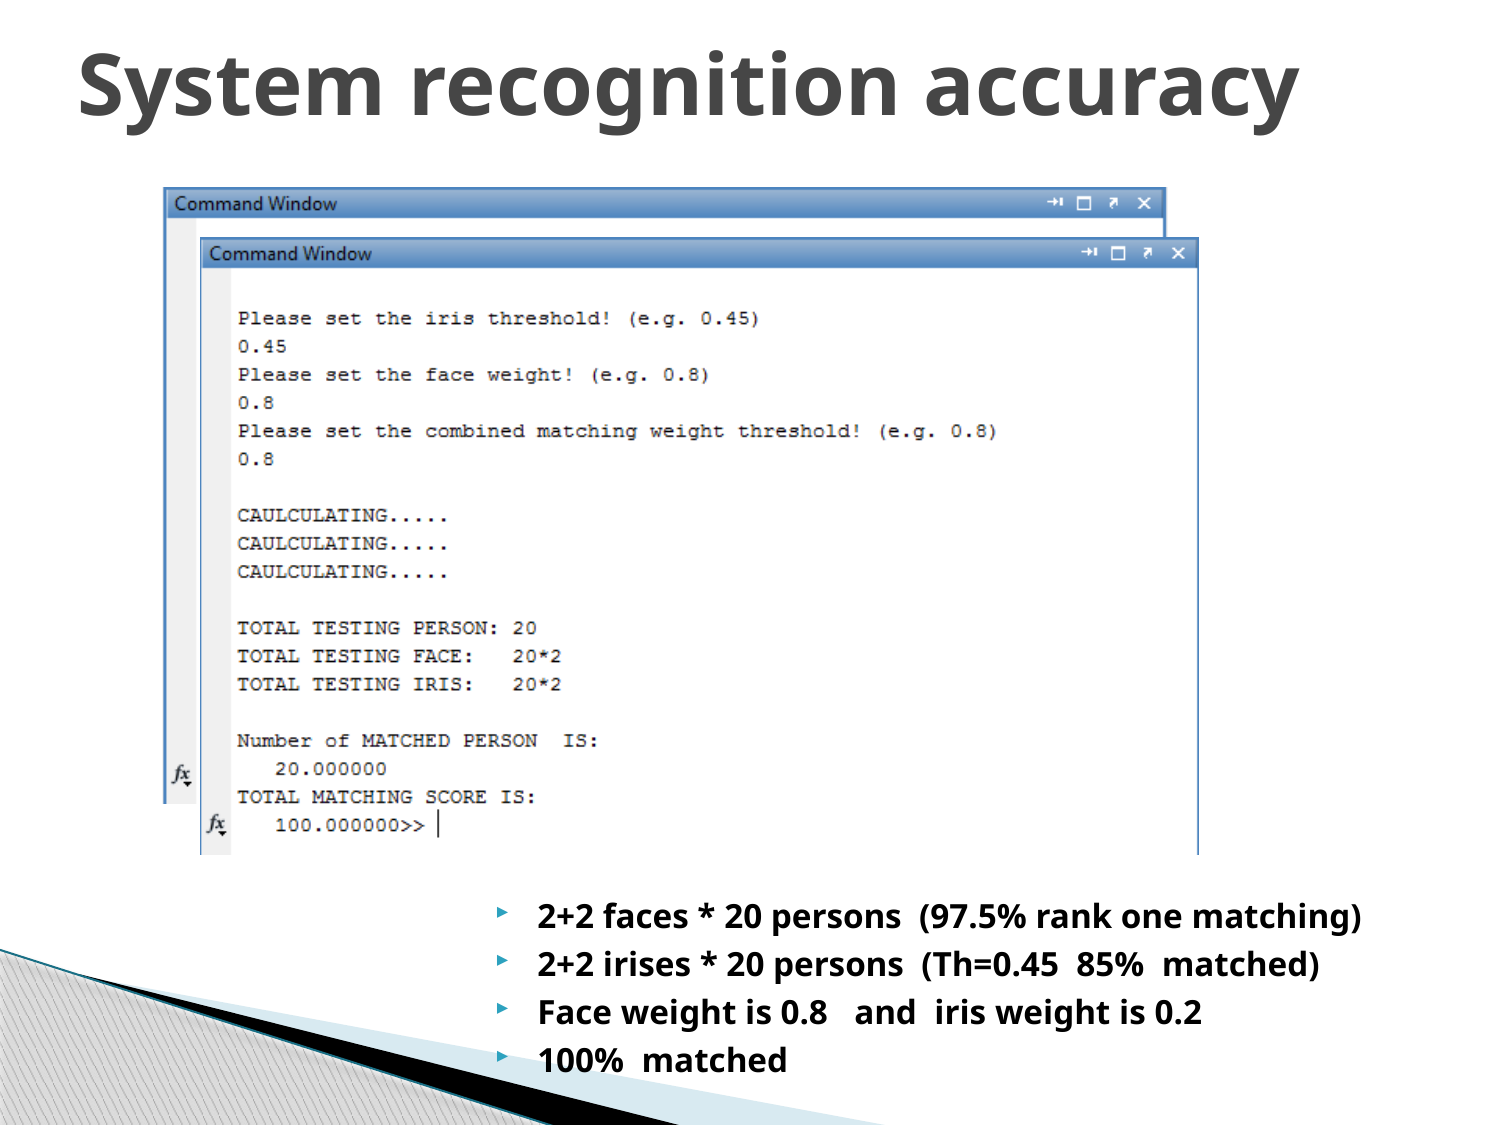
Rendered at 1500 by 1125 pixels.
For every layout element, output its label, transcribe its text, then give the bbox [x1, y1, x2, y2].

title System recognition accuracy [62, 0, 1413, 175]
list 2+2 faces * 20 persons (97.5% rank one matching) 2+2 irises * 20 persons (Th=0.45 85% matched) Face weight is 0.8 and iris weight is 0.2 100% matched [462, 887, 1500, 1098]
picture [162, 187, 1199, 855]
